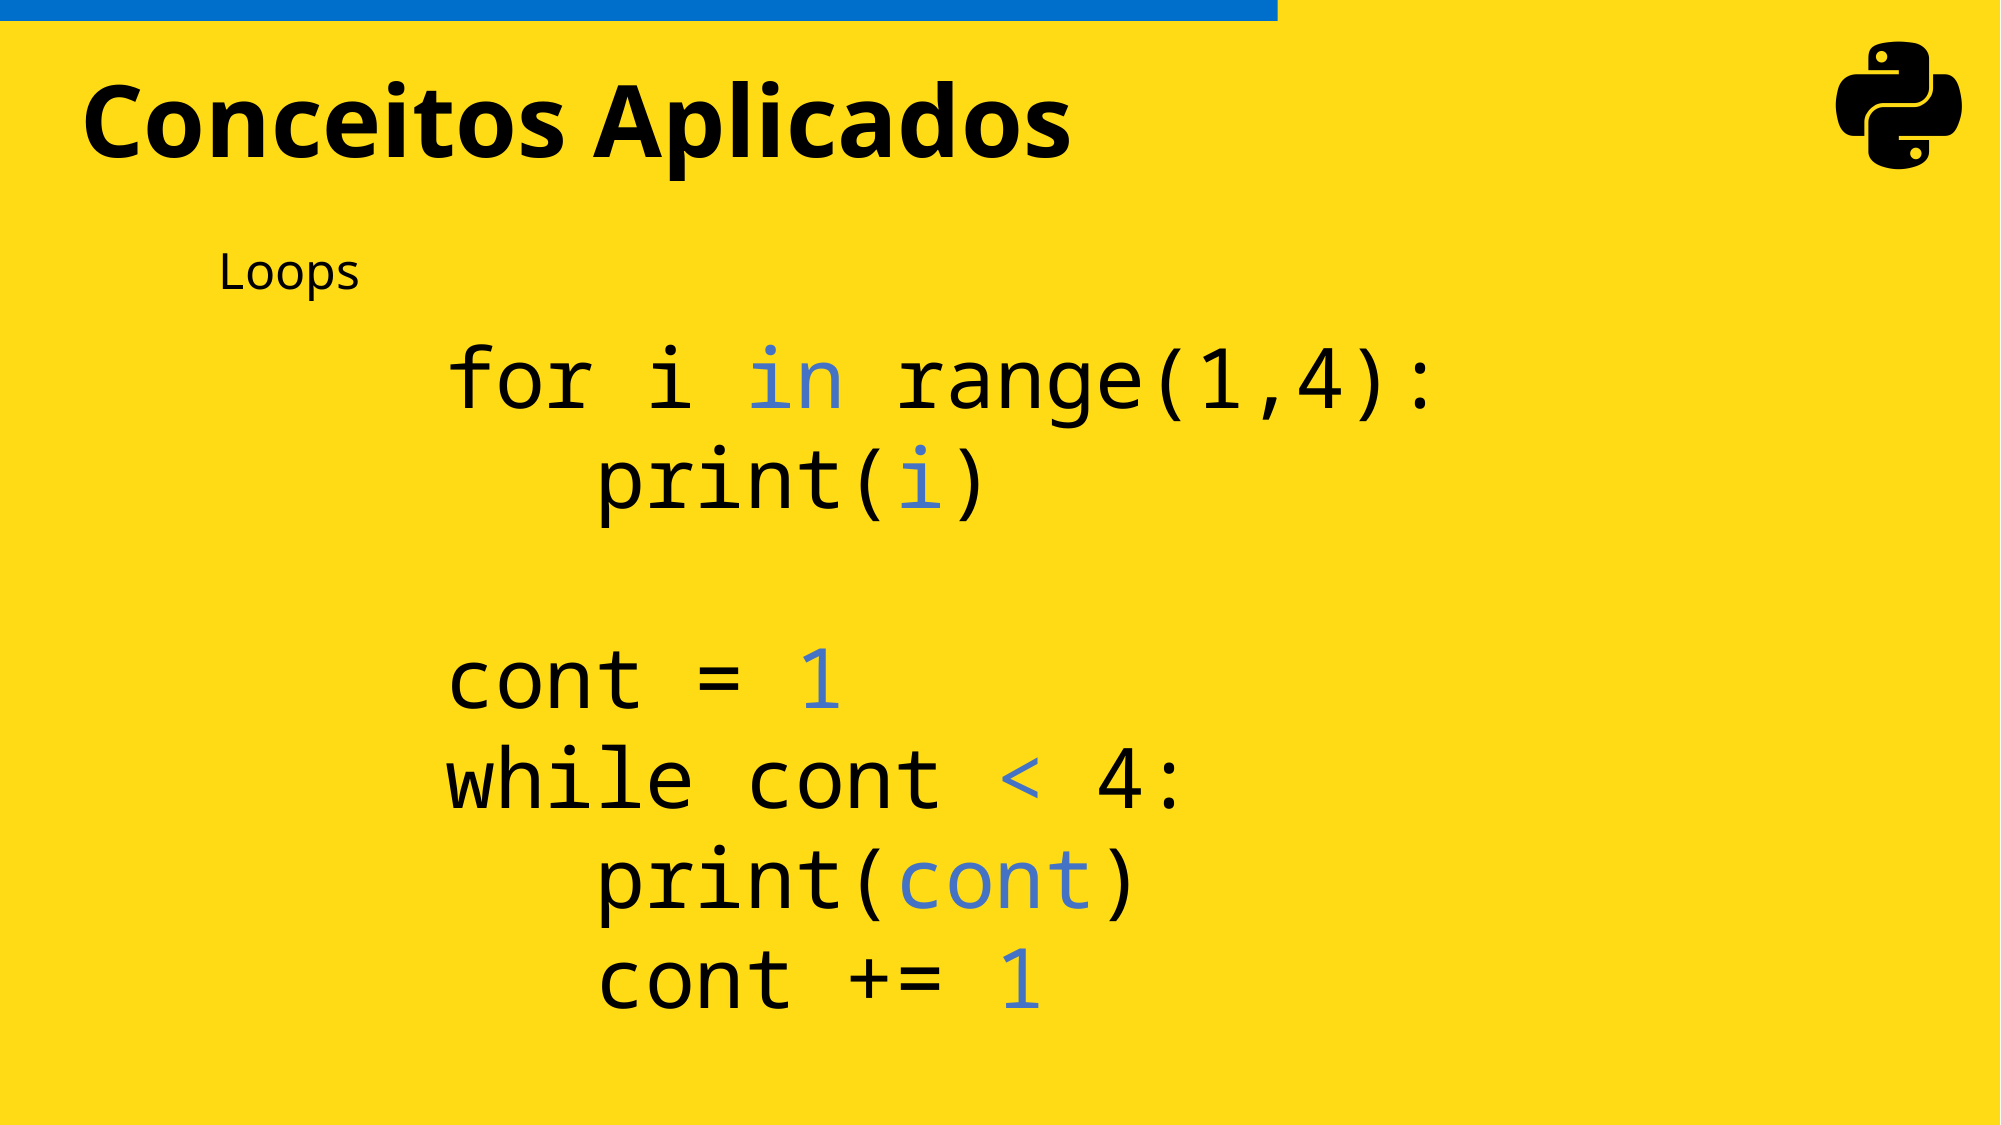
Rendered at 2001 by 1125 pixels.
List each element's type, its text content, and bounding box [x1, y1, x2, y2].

text_box [0, 0, 1279, 22]
text_box Conceitos Aplicados [65, 50, 1089, 185]
text_box for i in range(1,4): print(i) cont = 1 while cont < 4: print(cont) cont += 1 [430, 317, 1460, 1033]
picture [1834, 41, 1963, 170]
text_box Loops [204, 231, 376, 307]
